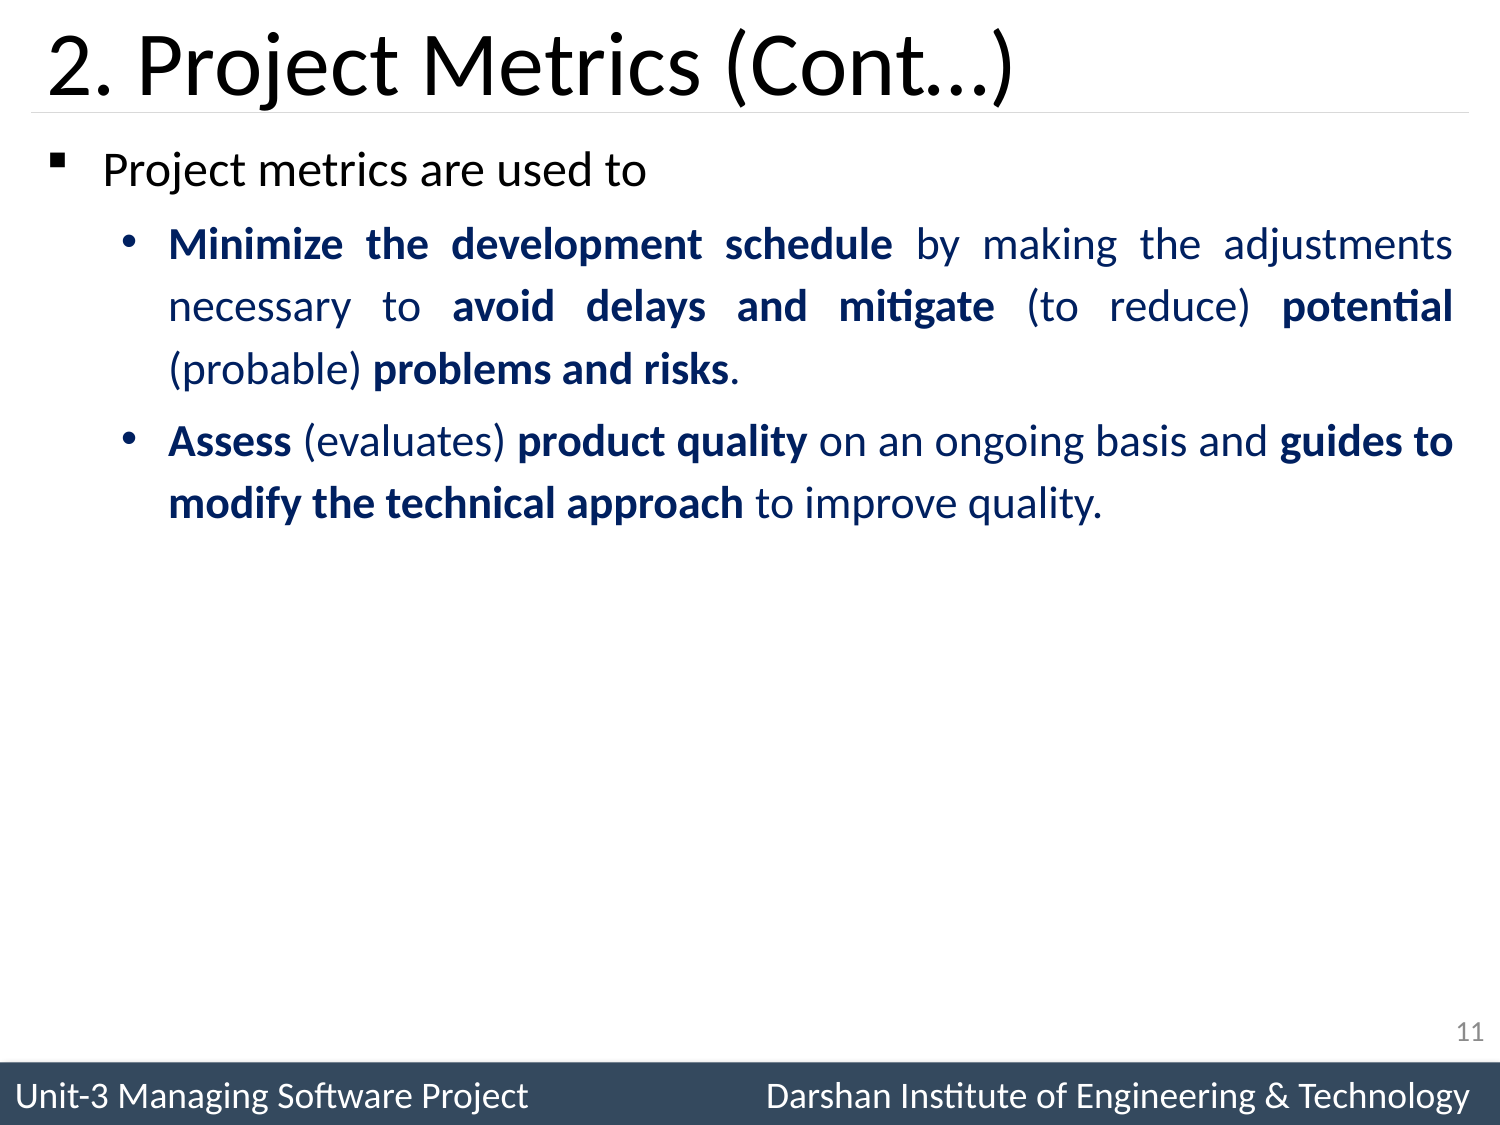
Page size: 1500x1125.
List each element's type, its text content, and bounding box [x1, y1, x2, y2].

title 2. Project Metrics (Cont…) [31, 0, 1469, 120]
slide_number 11 [1149, 999, 1500, 1060]
list Project metrics are used to Minimize the development schedule by making the adjustments necessary to avoid delays and mitigate (to reduce) potential (probable) problems and risks. Assess (evaluates) product quality on an ongoing basis and guides to modify the technical approach to improve quality. [31, 120, 1469, 1046]
